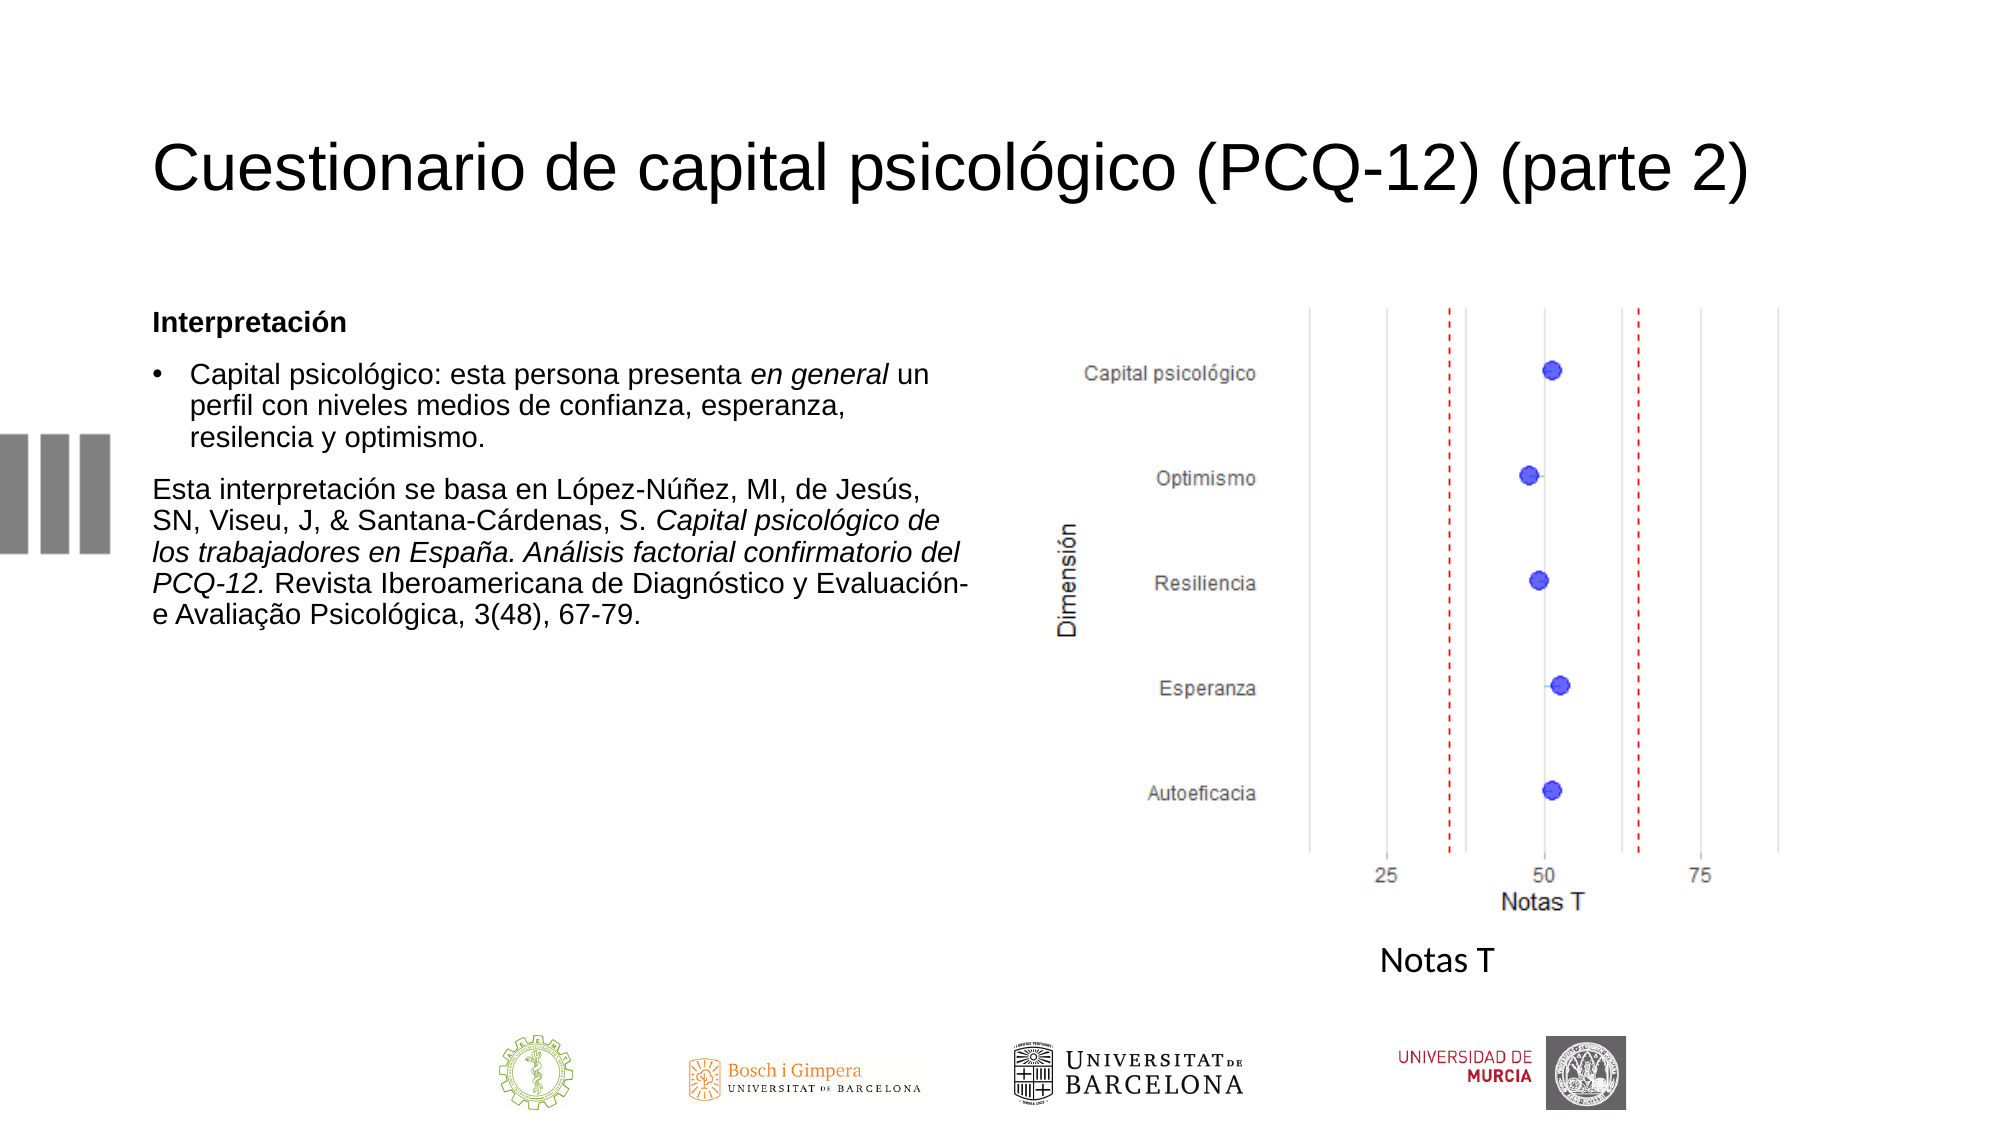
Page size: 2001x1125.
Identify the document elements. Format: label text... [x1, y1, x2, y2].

list Interpretación Capital psicológico: esta persona presenta en general un perfil con niveles medios de confianza, esperanza, resilencia y optimismo. Esta interpretación se basa en López-Núñez, MI, de Jesús, SN, Viseu, J, & Santana-Cárdenas, S. Capital psicológico de los trabajadores en España. Análisis factorial confirmatorio del PCQ-12. Revista Iberoamericana de Diagnóstico y Evaluación-e Avaliação Psicológica, 3(48), 67-79. [137, 299, 988, 1014]
picture [1043, 297, 1832, 928]
title Cuestionario de capital psicológico (PCQ-12) (parte 2) [137, 59, 1863, 278]
text_box Notas T [1012, 927, 1863, 1011]
picture [499, 1035, 573, 1110]
picture [1331, 1036, 1627, 1110]
picture [0, 420, 123, 563]
picture [684, 1031, 926, 1125]
picture [1014, 1042, 1243, 1105]
